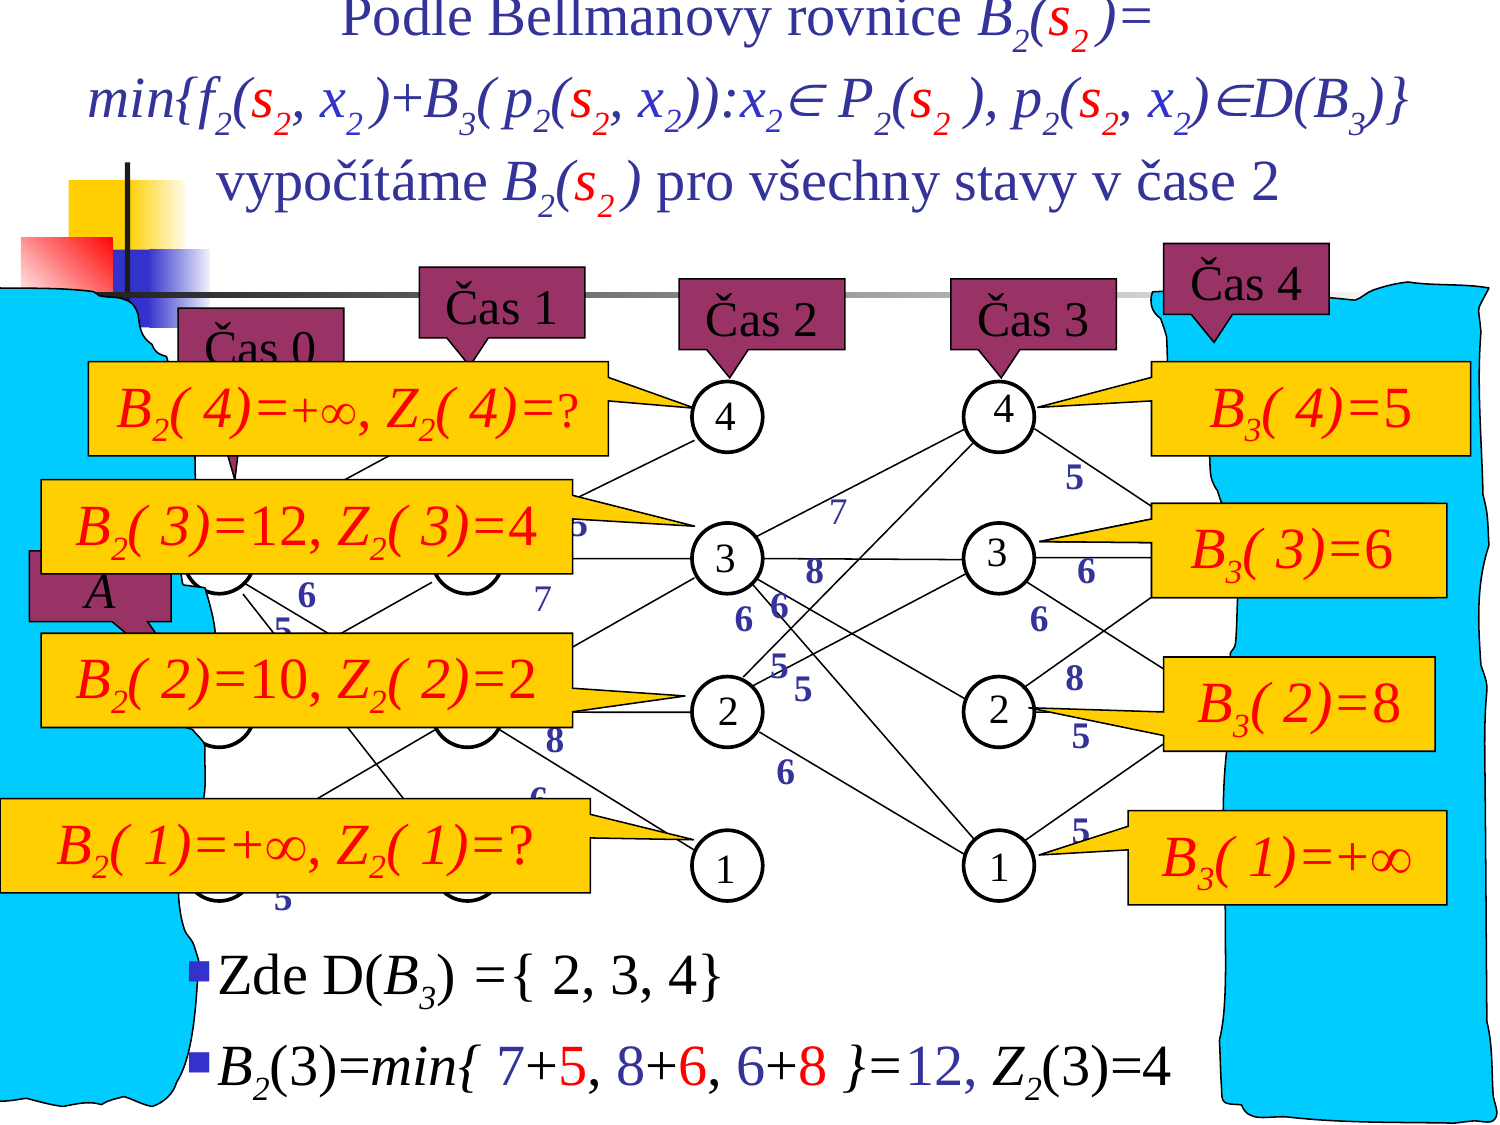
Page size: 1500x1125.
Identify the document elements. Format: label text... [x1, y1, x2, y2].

text_box B2( 2)=10, Z2( 2)=2 [41, 633, 686, 728]
text_box [755, 536, 763, 574]
text_box 5 [573, 520, 609, 552]
text_box [441, 736, 494, 748]
text_box 3 [967, 517, 1027, 582]
text_box Čas 1 [419, 267, 585, 361]
text_box 5 [278, 623, 313, 633]
text_box [972, 582, 1026, 594]
text_box 6 [1009, 586, 1069, 646]
text_box B3( 4)=5 [1037, 361, 1471, 456]
text_box 5 [750, 633, 809, 693]
text_box 1 [190, 893, 249, 897]
text_box B3( 1)=+ [1038, 810, 1447, 905]
text_box [708, 447, 746, 453]
text_box [1029, 709, 1035, 731]
text_box [963, 693, 969, 731]
text_box 4 [974, 373, 1034, 439]
text_box [977, 740, 1021, 748]
text_box 8 [525, 711, 585, 768]
text_box 7 [218, 614, 278, 633]
text_box [755, 843, 763, 888]
text_box [1029, 693, 1034, 707]
text_box 5 [1056, 798, 1105, 849]
text_box 5 [1056, 704, 1105, 710]
text_box 8 [1045, 645, 1105, 705]
text_box [691, 692, 698, 732]
text_box 6 [277, 574, 337, 623]
text_box 3 [438, 574, 498, 582]
text_box Čas 4 [1163, 243, 1330, 343]
text_box 1 [969, 832, 1029, 897]
text_box 6 [714, 586, 774, 646]
text_box 6 [750, 574, 809, 633]
text_box B3( 3)=6 [1039, 503, 1447, 598]
title Podle Bellmanovy rovnice B2(s2 )= min{f2(s2, x2 )+B3( p2(s2, x2)):x2 P2(s2 ), p2(s2, x2)D(B3)} vypočítáme B2(s2 ) pro všechny stavy v čase 2 [29, 19, 1468, 232]
text_box [0, 288, 206, 798]
text_box [1029, 846, 1035, 885]
text_box 4 [695, 381, 755, 447]
text_box Čas 0 [178, 308, 344, 361]
text_box 5 [253, 893, 313, 926]
text_box 5 [1045, 444, 1105, 504]
text_box 6 [514, 767, 562, 798]
text_box 2 [193, 728, 253, 740]
text_box [149, 574, 216, 633]
text_box 7 [501, 566, 584, 627]
text_box 5 [1056, 714, 1105, 764]
text_box [445, 893, 490, 902]
text_box B2( 1)=+, Z2( 1)=? [0, 798, 694, 893]
text_box 5 [253, 597, 277, 614]
text_box [963, 391, 1027, 453]
text_box [963, 846, 969, 885]
text_box [758, 694, 763, 730]
text_box [708, 742, 746, 748]
text_box [691, 409, 695, 432]
text_box 6 [573, 649, 585, 689]
text_box [203, 897, 236, 902]
text_box [200, 586, 242, 594]
text_box B2( 4)=+, Z2( 4)=? [88, 361, 695, 456]
text_box [691, 851, 695, 880]
text_box Čas 0 [227, 456, 238, 479]
text_box 2 [439, 728, 499, 736]
text_box [0, 893, 184, 1107]
text_box 7 [797, 479, 879, 540]
text_box [963, 543, 967, 573]
text_box [982, 897, 1016, 902]
text_box [441, 582, 494, 594]
text_box [691, 544, 695, 573]
text_box 5 [773, 656, 833, 717]
text_box Čas 2 [679, 278, 845, 378]
text_box 5 [573, 491, 609, 504]
text_box 2 [969, 674, 1029, 740]
text_box 2 [698, 676, 758, 742]
text_box B3( 2)=8 [1028, 656, 1436, 752]
text_box Čas 3 [950, 278, 1117, 378]
text_box [1150, 281, 1497, 1124]
text_box 6 [1057, 542, 1116, 599]
text_box [755, 394, 763, 439]
text_box [711, 830, 744, 834]
text_box 3 [695, 523, 755, 588]
text_box [203, 740, 241, 748]
text_box B2( 3)=12, Z2( 3)=4 [41, 479, 695, 574]
text_box 3 [192, 574, 252, 586]
text_box 6 [761, 739, 809, 800]
text_box [1027, 536, 1035, 580]
list Zde D(B3) ={ 2, 3, 4} B2(3)=min{ 7+5, 8+6, 6+8 }=12, Z2(3)=4 [171, 928, 1388, 1095]
text_box 1 [695, 834, 755, 900]
text_box 8 [785, 538, 845, 599]
text_box 5 [1056, 852, 1105, 859]
text_box A [29, 550, 172, 633]
